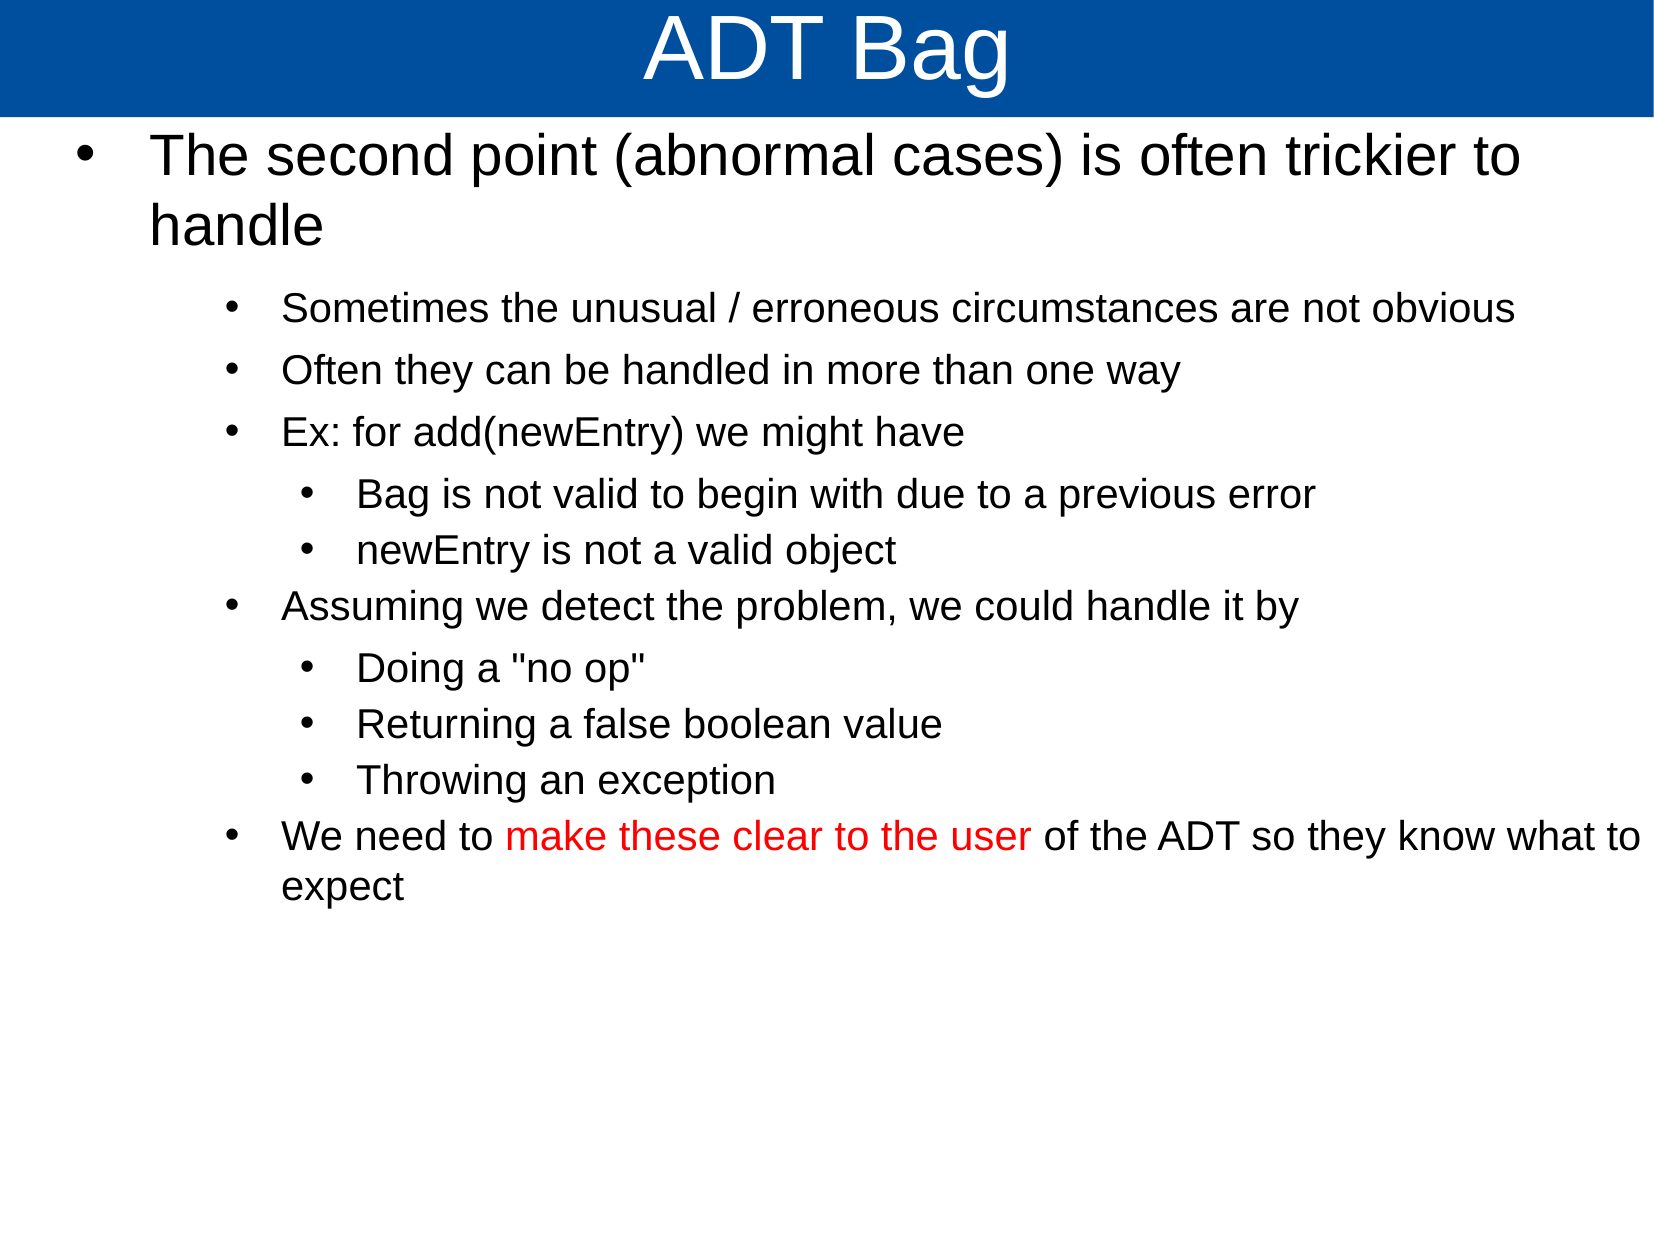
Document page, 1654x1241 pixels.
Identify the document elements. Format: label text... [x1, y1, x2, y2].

title ADT Bag [0, 0, 1654, 117]
list The second point (abnormal cases) is often trickier to handle Sometimes the unusual / erroneous circumstances are not obvious Often they can be handled in more than one way Ex: for add(newEntry) we might have Bag is not valid to begin with due to a previous error newEntry is not a valid object Assuming we detect the problem, we could handle it by Doing a "no op" Returning a false boolean value Throwing an exception We need to make these clear to the user of the ADT so they know what to expect [0, 117, 1654, 1195]
